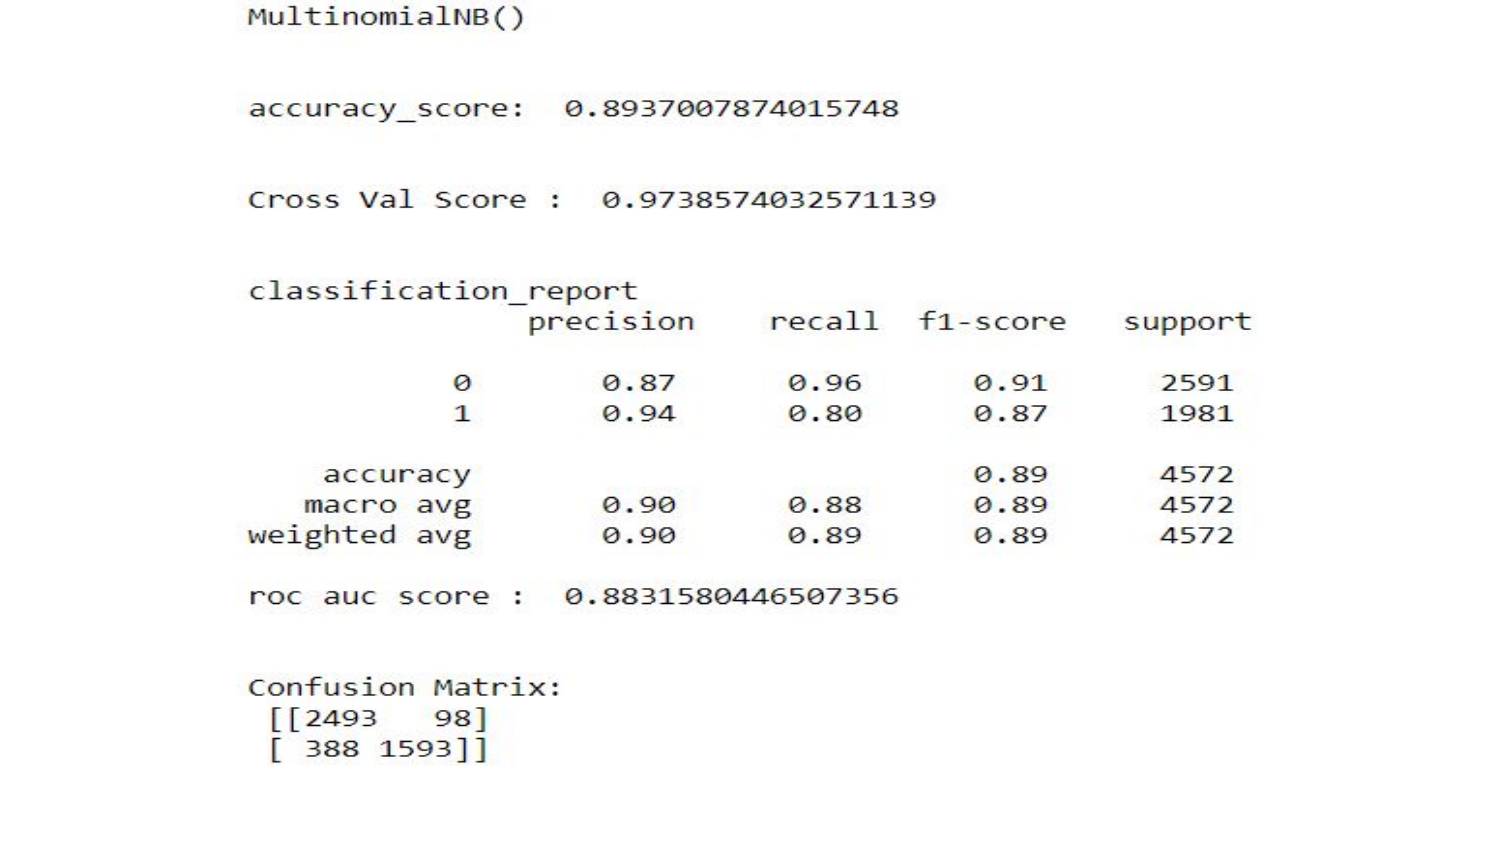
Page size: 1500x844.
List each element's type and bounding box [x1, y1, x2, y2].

picture [236, 0, 1264, 844]
